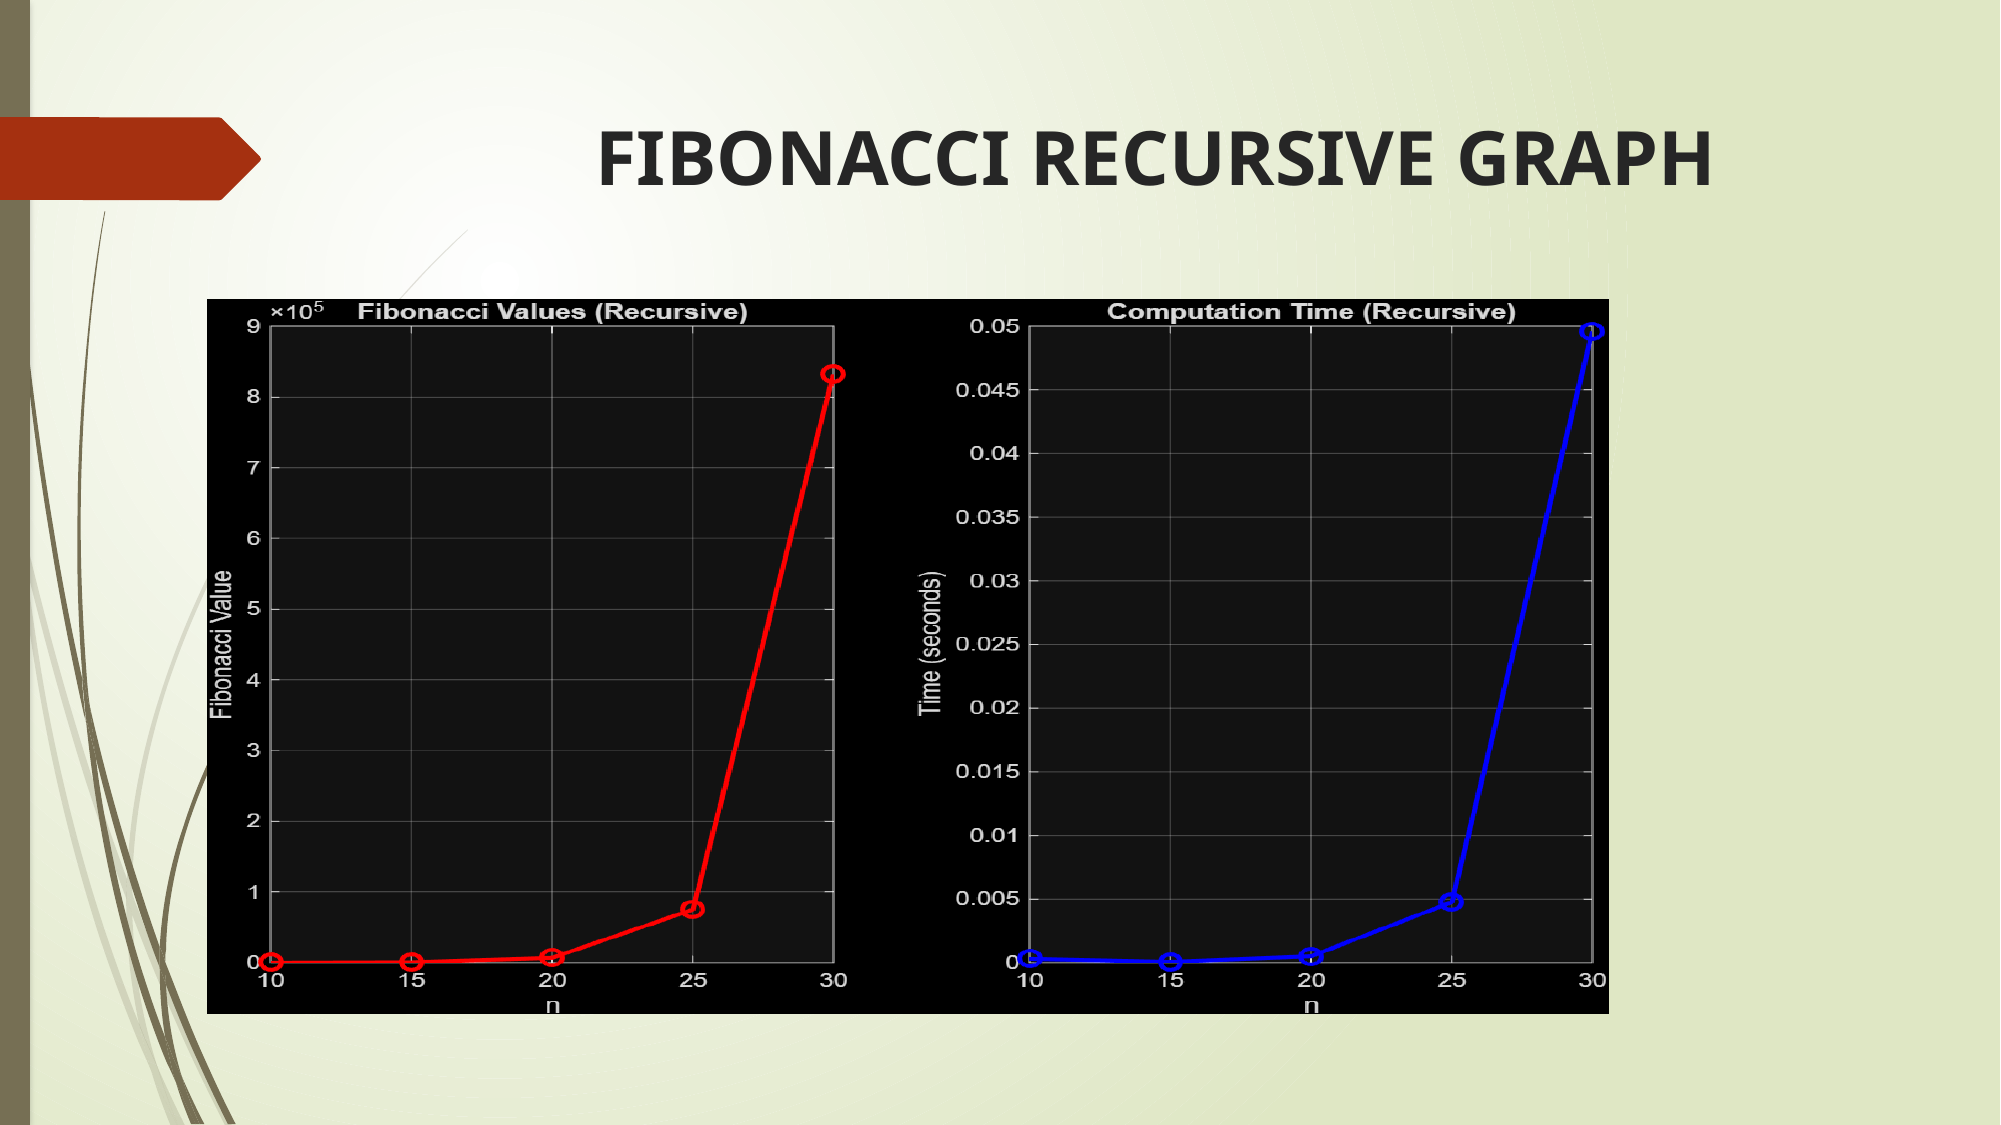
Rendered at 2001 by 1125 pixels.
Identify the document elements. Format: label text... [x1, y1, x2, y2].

title FIBONACCI RECURSIVE GRAPH [425, 102, 1888, 313]
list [207, 299, 1609, 1014]
